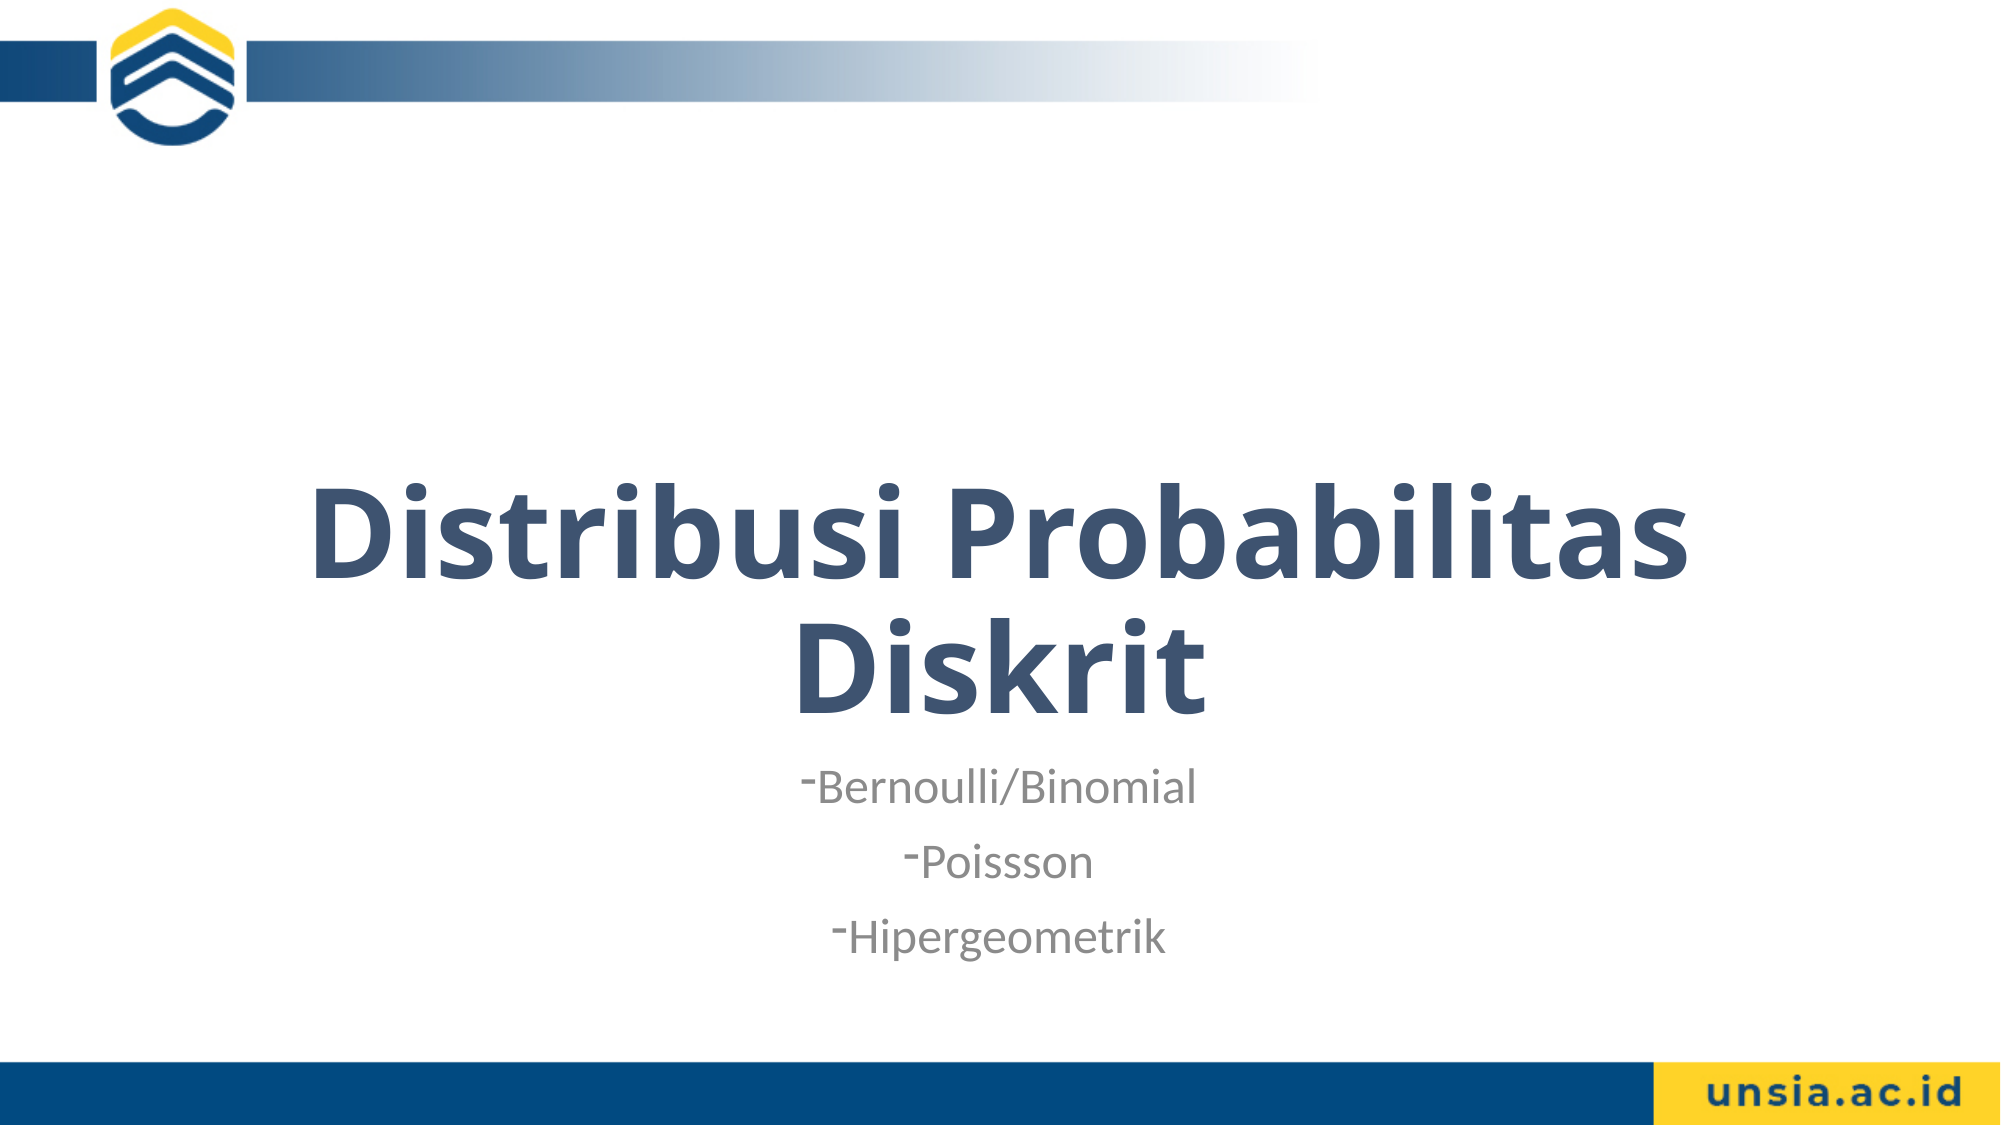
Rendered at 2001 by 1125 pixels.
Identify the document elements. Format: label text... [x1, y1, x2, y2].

title Distribusi Probabilitas Diskrit [136, 280, 1862, 749]
picture [0, 0, 2001, 1125]
list Bernoulli/Binomial Poissson Hipergeometrik [136, 752, 1862, 999]
